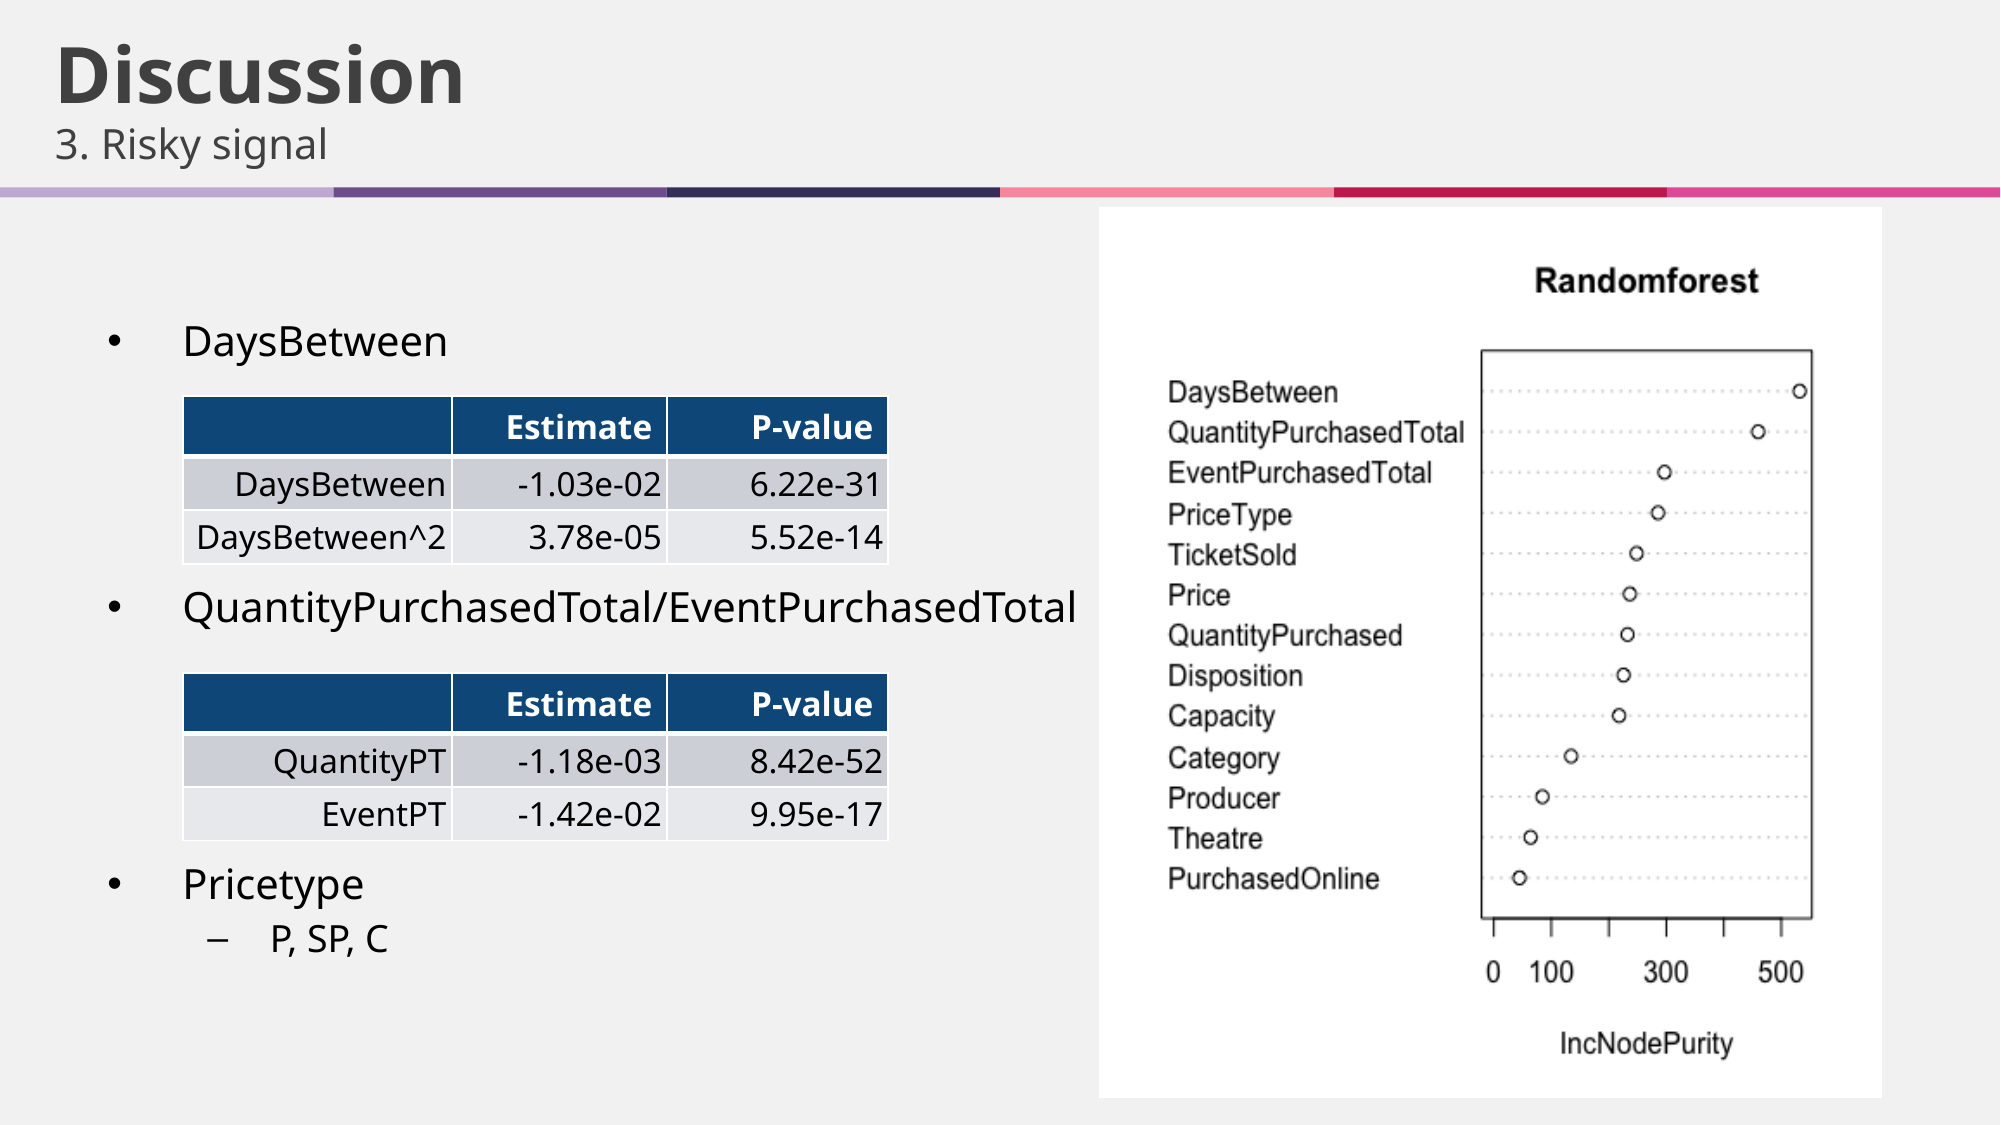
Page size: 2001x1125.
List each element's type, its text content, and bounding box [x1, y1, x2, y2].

text_box Pricetype P, SP, C [92, 850, 1094, 985]
table_header Estimate [453, 397, 666, 454]
table_header P-value [668, 397, 887, 454]
table_header [184, 674, 451, 731]
text_box QuantityPurchasedTotal/EventPurchasedTotal [92, 573, 1094, 653]
text_box DaysBetween [92, 307, 1094, 391]
list Discussion [55, 26, 1882, 117]
table_header Estimate [453, 674, 666, 731]
table_cell EventPT [184, 788, 451, 840]
table_cell 5.52e-14 [668, 511, 887, 563]
table_cell 8.42e-52 [668, 736, 887, 786]
table_cell DaysBetween [184, 459, 451, 509]
table_cell 9.95e-17 [668, 788, 887, 840]
table_cell -1.03e-02 [453, 459, 666, 509]
table_cell 6.22e-31 [668, 459, 887, 509]
table_cell -1.18e-03 [453, 736, 666, 786]
table_cell QuantityPT [184, 736, 451, 786]
list 3. Risky signal [55, 117, 1882, 181]
table_cell DaysBetween^2 [184, 511, 451, 563]
table_header [184, 397, 451, 454]
picture [1099, 207, 1883, 1098]
table_cell 3.78e-05 [453, 511, 666, 563]
table_cell -1.42e-02 [453, 788, 666, 840]
table_header P-value [668, 674, 887, 731]
